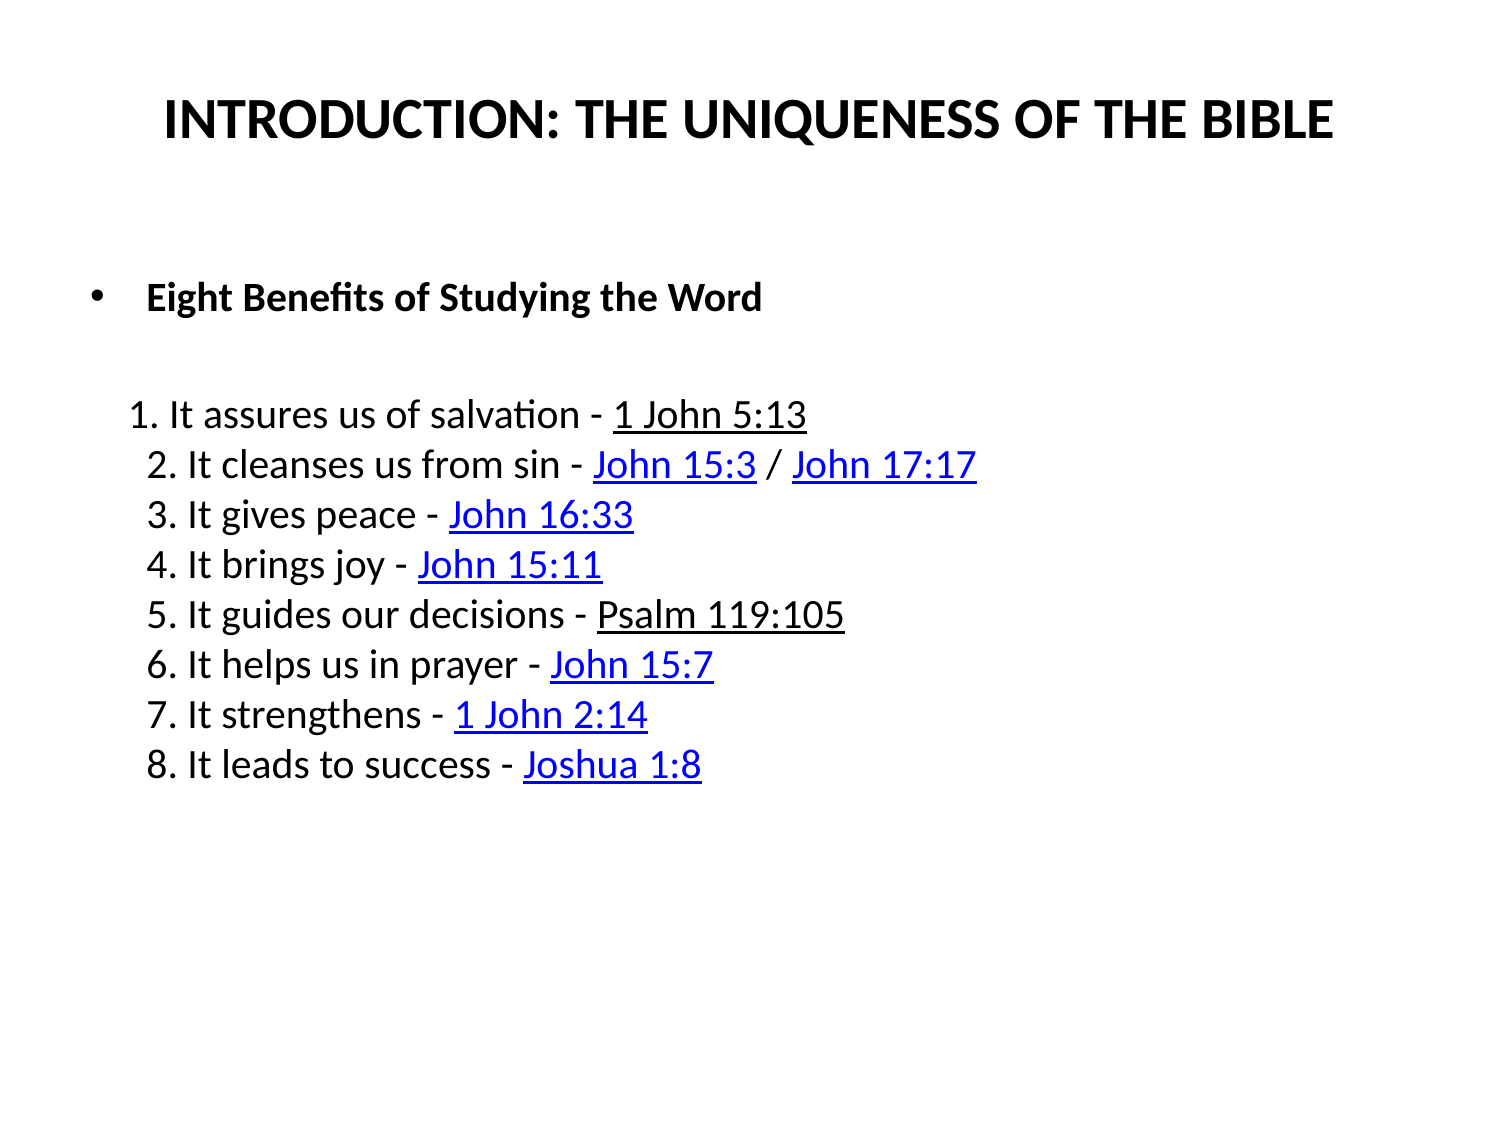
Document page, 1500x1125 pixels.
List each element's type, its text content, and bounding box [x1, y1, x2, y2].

list Eight Benefits of Studying the Word 1. It assures us of salvation - 1 John 5:13 2. It cleanses us from sin - John 15:3 / John 17:17 3. It gives peace - John 16:33 4. It brings joy - John 15:11 5. It guides our decisions - Psalm 119:105 6. It helps us in prayer - John 15:7 7. It strengthens - 1 John 2:14 8. It leads to success - Joshua 1:8 [74, 262, 1426, 1006]
title INTRODUCTION: THE UNIQUENESS OF THE BIBLE [74, 44, 1426, 185]
